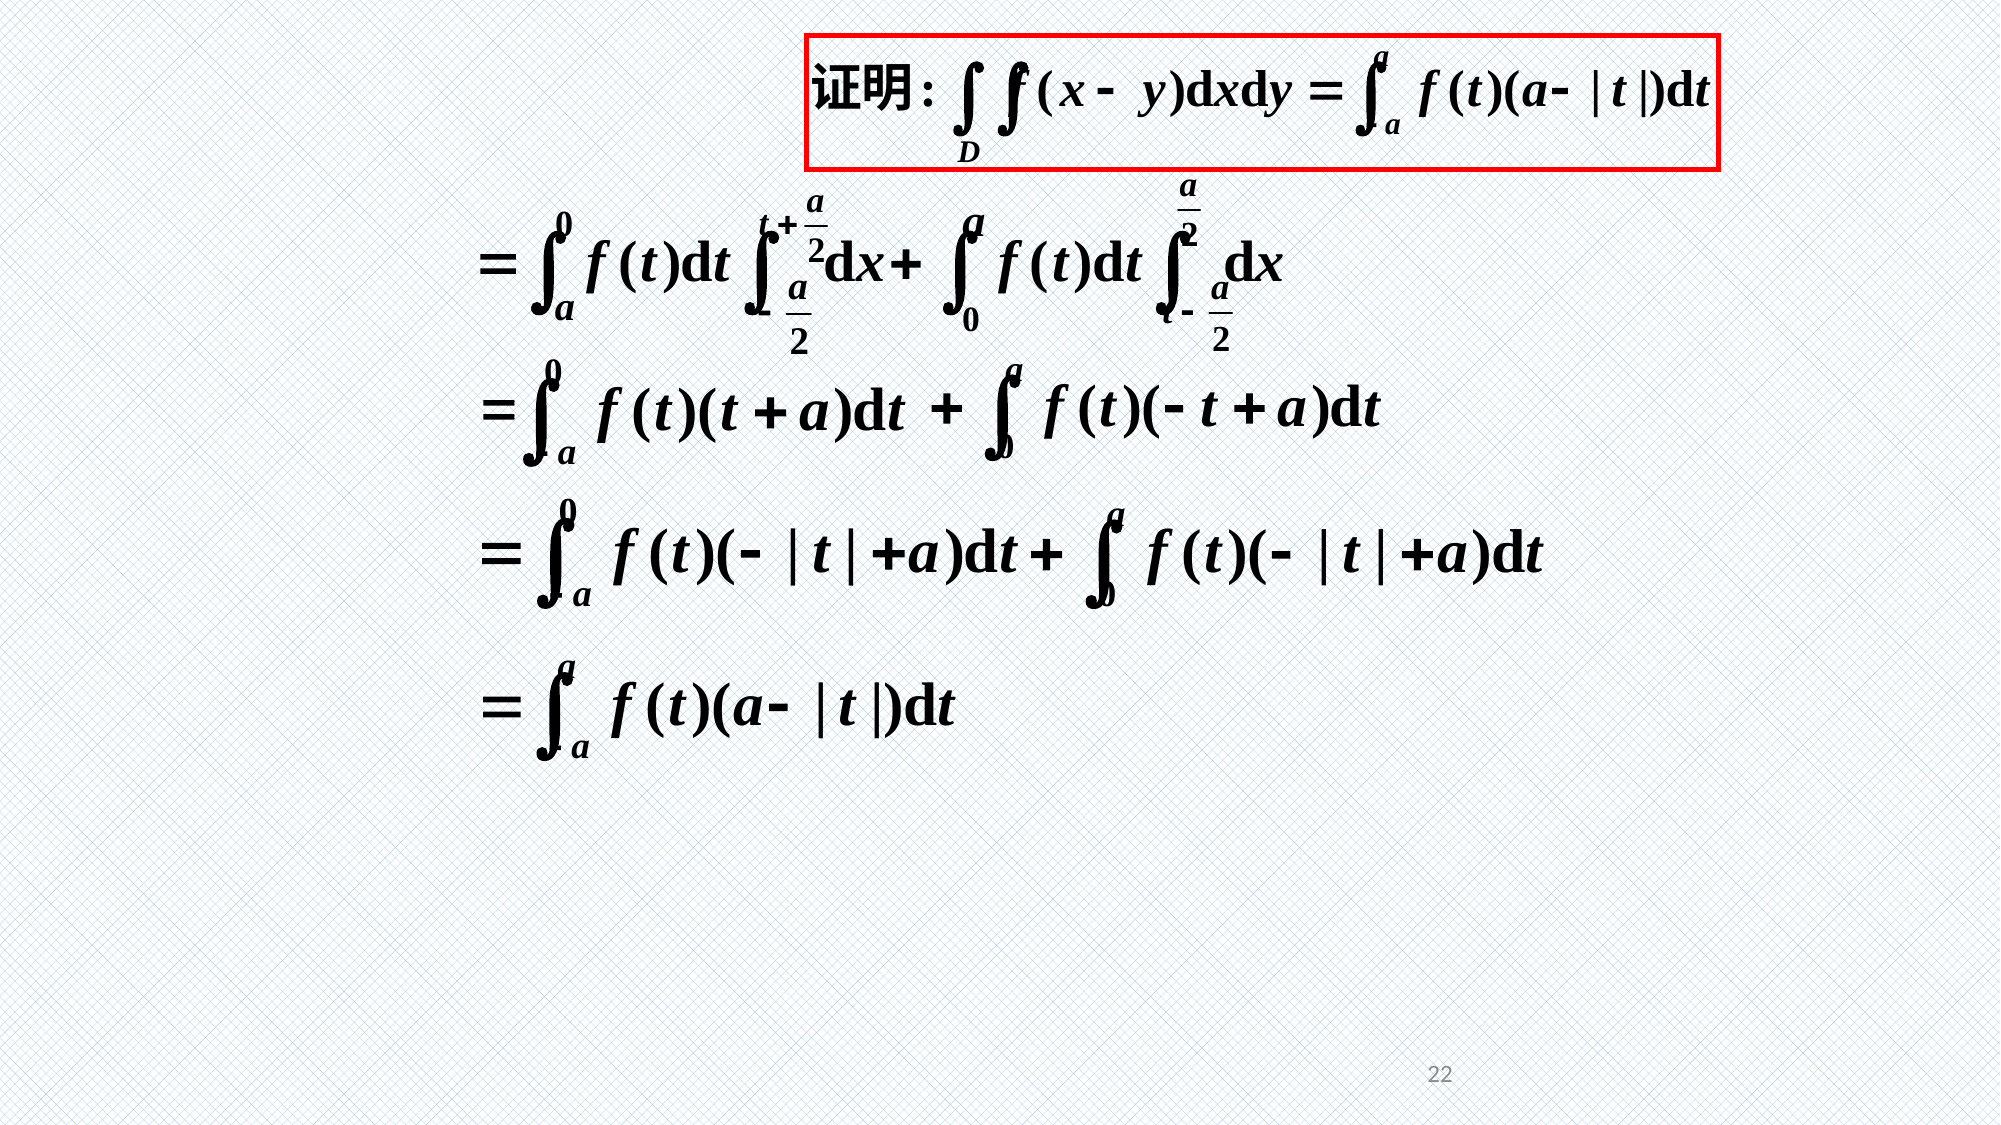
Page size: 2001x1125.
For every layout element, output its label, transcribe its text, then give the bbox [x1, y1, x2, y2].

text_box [808, 37, 1717, 168]
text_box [473, 643, 963, 765]
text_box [753, 175, 834, 272]
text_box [471, 204, 753, 325]
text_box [550, 202, 581, 246]
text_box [1172, 168, 1208, 255]
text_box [925, 347, 1388, 465]
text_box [1024, 491, 1550, 613]
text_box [474, 399, 510, 425]
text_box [1156, 261, 1240, 347]
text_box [957, 298, 987, 341]
slide_number 22 [1412, 1042, 1863, 1103]
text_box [956, 205, 995, 248]
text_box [885, 204, 1290, 325]
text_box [821, 204, 885, 325]
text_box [472, 488, 1025, 613]
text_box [510, 349, 913, 471]
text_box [524, 293, 582, 331]
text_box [751, 259, 821, 349]
